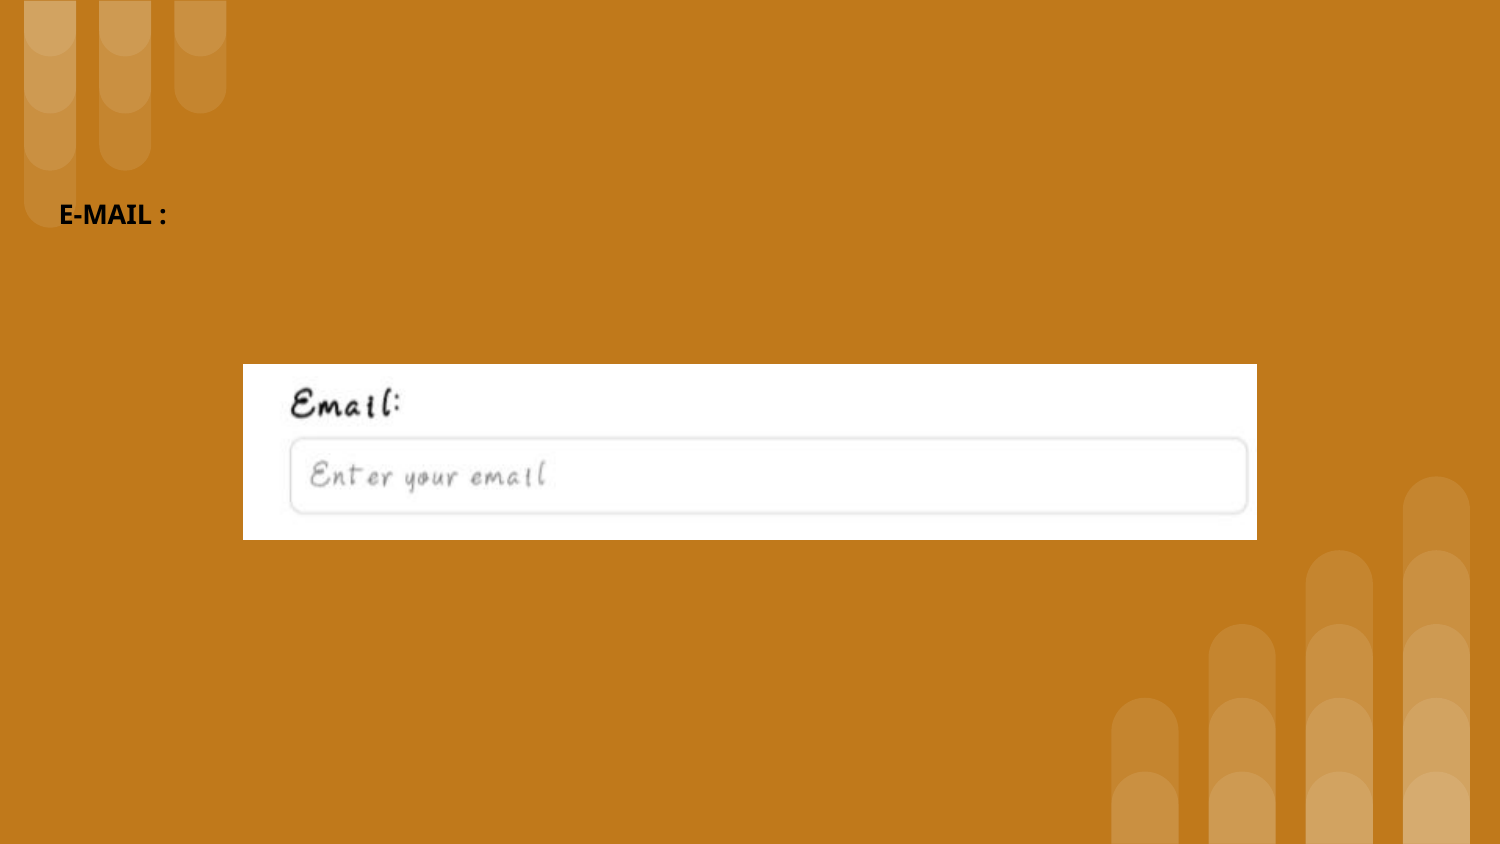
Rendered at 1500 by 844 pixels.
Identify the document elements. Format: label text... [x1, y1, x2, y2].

picture [243, 364, 1257, 540]
text_box E-MAIL : [43, 182, 1500, 245]
